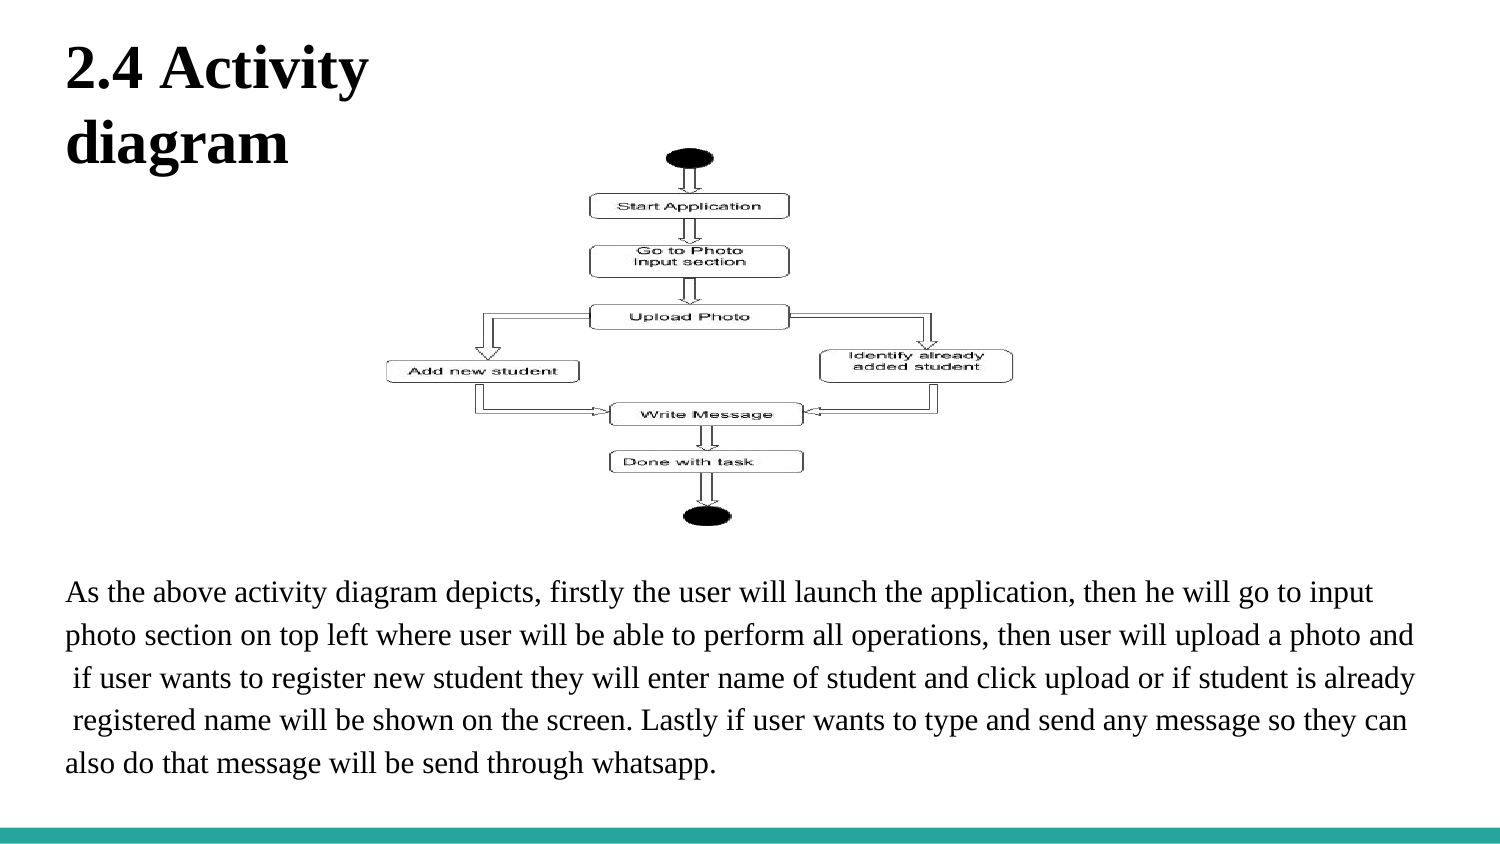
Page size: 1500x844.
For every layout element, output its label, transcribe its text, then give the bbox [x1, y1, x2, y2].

title 2.4 Activity diagram [63, 24, 611, 177]
text_box [386, 148, 1014, 526]
text_box As the above activity diagram depicts, firstly the user will launch the application, then he will go to input photo section on top left where user will be able to perform all operations, then user will upload a photo and if user wants to register new student they will enter name of student and click upload or if student is already registered name will be shown on the screen. Lastly if user wants to type and send any message so they can also do that message will be send through whatsapp. [63, 564, 1418, 780]
